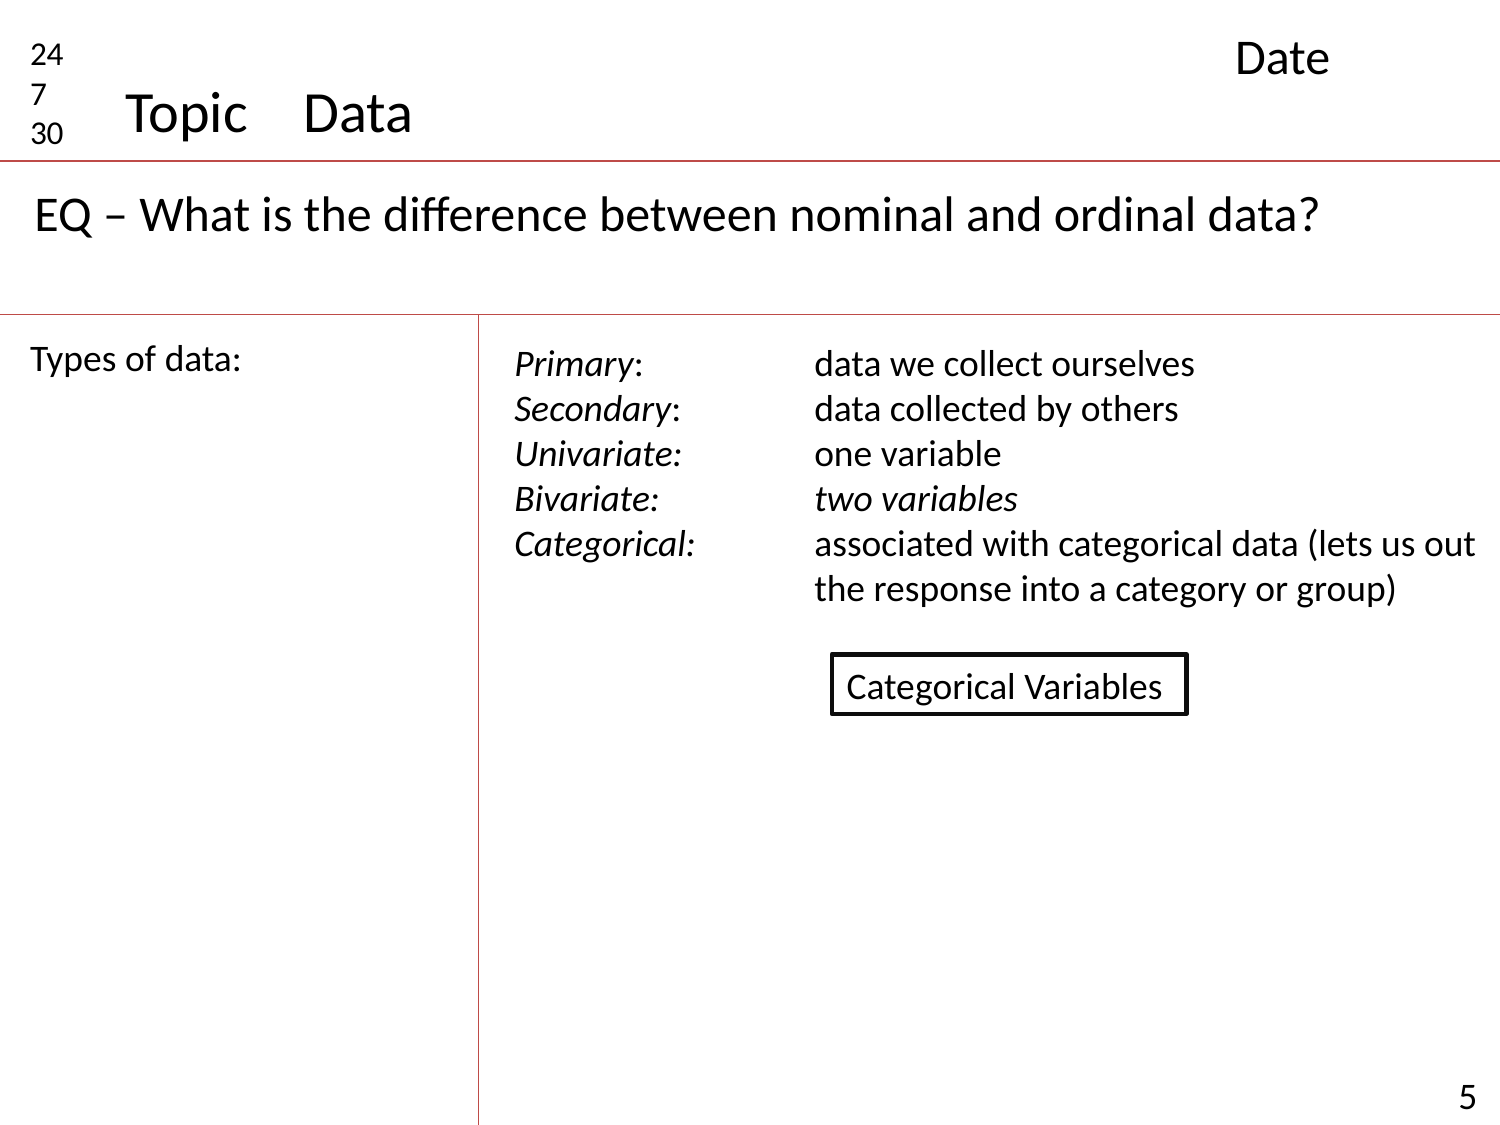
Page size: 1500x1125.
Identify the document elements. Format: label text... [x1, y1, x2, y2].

text_box Topic [110, 67, 263, 152]
text_box Data [289, 67, 1117, 152]
text_box 5 [1435, 1064, 1500, 1125]
text_box Categorical Variables [831, 654, 1187, 714]
text_box EQ – What is the difference between nominal and ordinal data? [19, 174, 1481, 250]
text_box Types of data: [15, 326, 455, 386]
text_box 24 7 30 [15, 24, 110, 159]
text_box Primary: data we collect ourselves Secondary: data collected by others Univariate: one variable Bivariate: two variables Categorical: associated with categorical data (lets us out the response into a category or group) [499, 331, 1500, 662]
text_box Date [1220, 17, 1481, 93]
